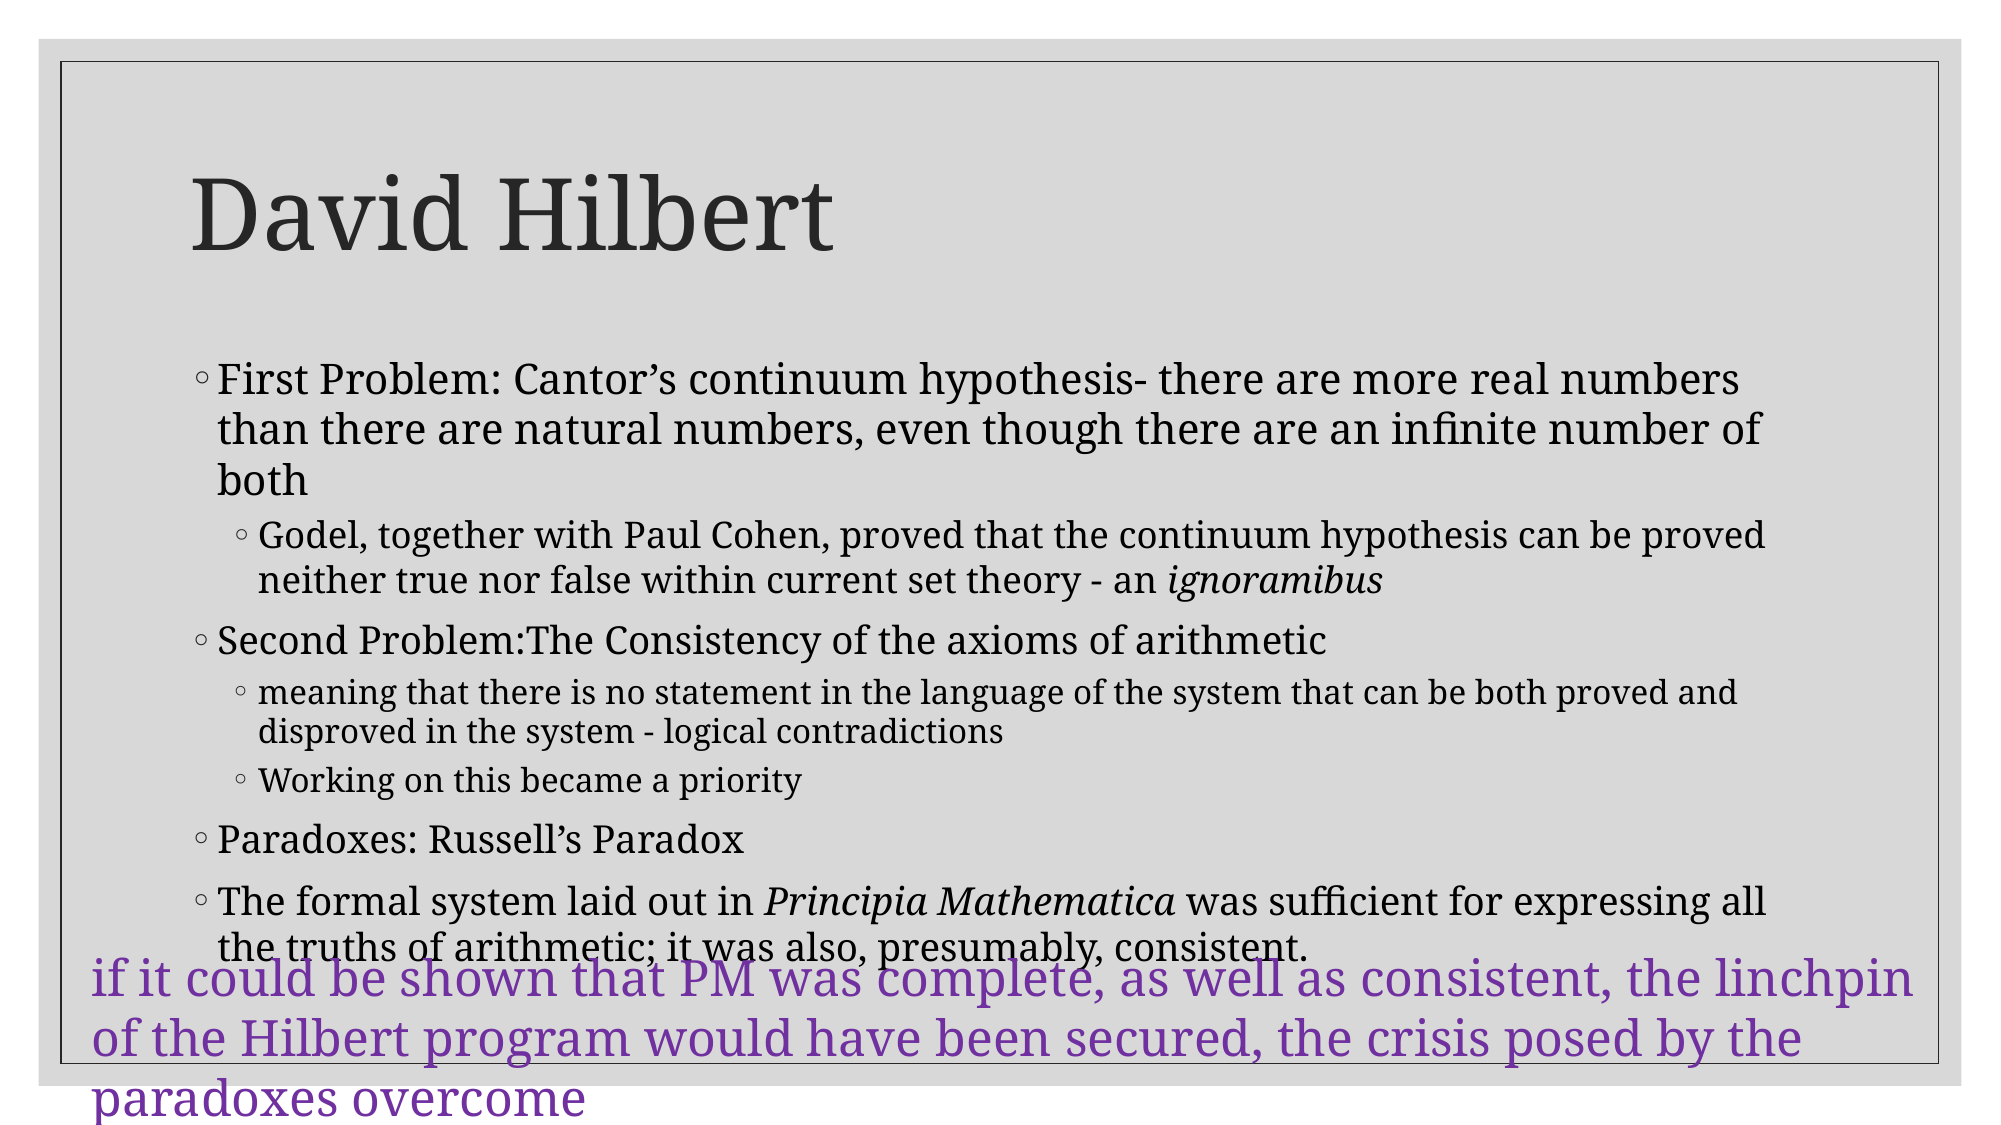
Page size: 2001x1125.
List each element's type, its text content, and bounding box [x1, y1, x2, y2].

text_box if it could be shown that PM was complete, as well as consistent, the linchpin of the Hilbert program would have been secured, the crisis posed by the paradoxes overcome [76, 938, 1944, 1125]
title David Hilbert [174, 105, 1825, 331]
list First Problem: Cantor’s continuum hypothesis- there are more real numbers than there are natural numbers, even though there are an infinite number of both Godel, together with Paul Cohen, proved that the continuum hypothesis can be proved neither true nor false within current set theory - an ignoramibus Second Problem:The Consistency of the axioms of arithmetic meaning that there is no statement in the language of the system that can be both proved and disproved in the system - logical contradictions Working on this became a priority Paradoxes: Russell’s Paradox The formal system laid out in Principia Mathematica was sufficient for expressing all the truths of arithmetic; it was also, presumably, consistent. [174, 345, 1825, 938]
